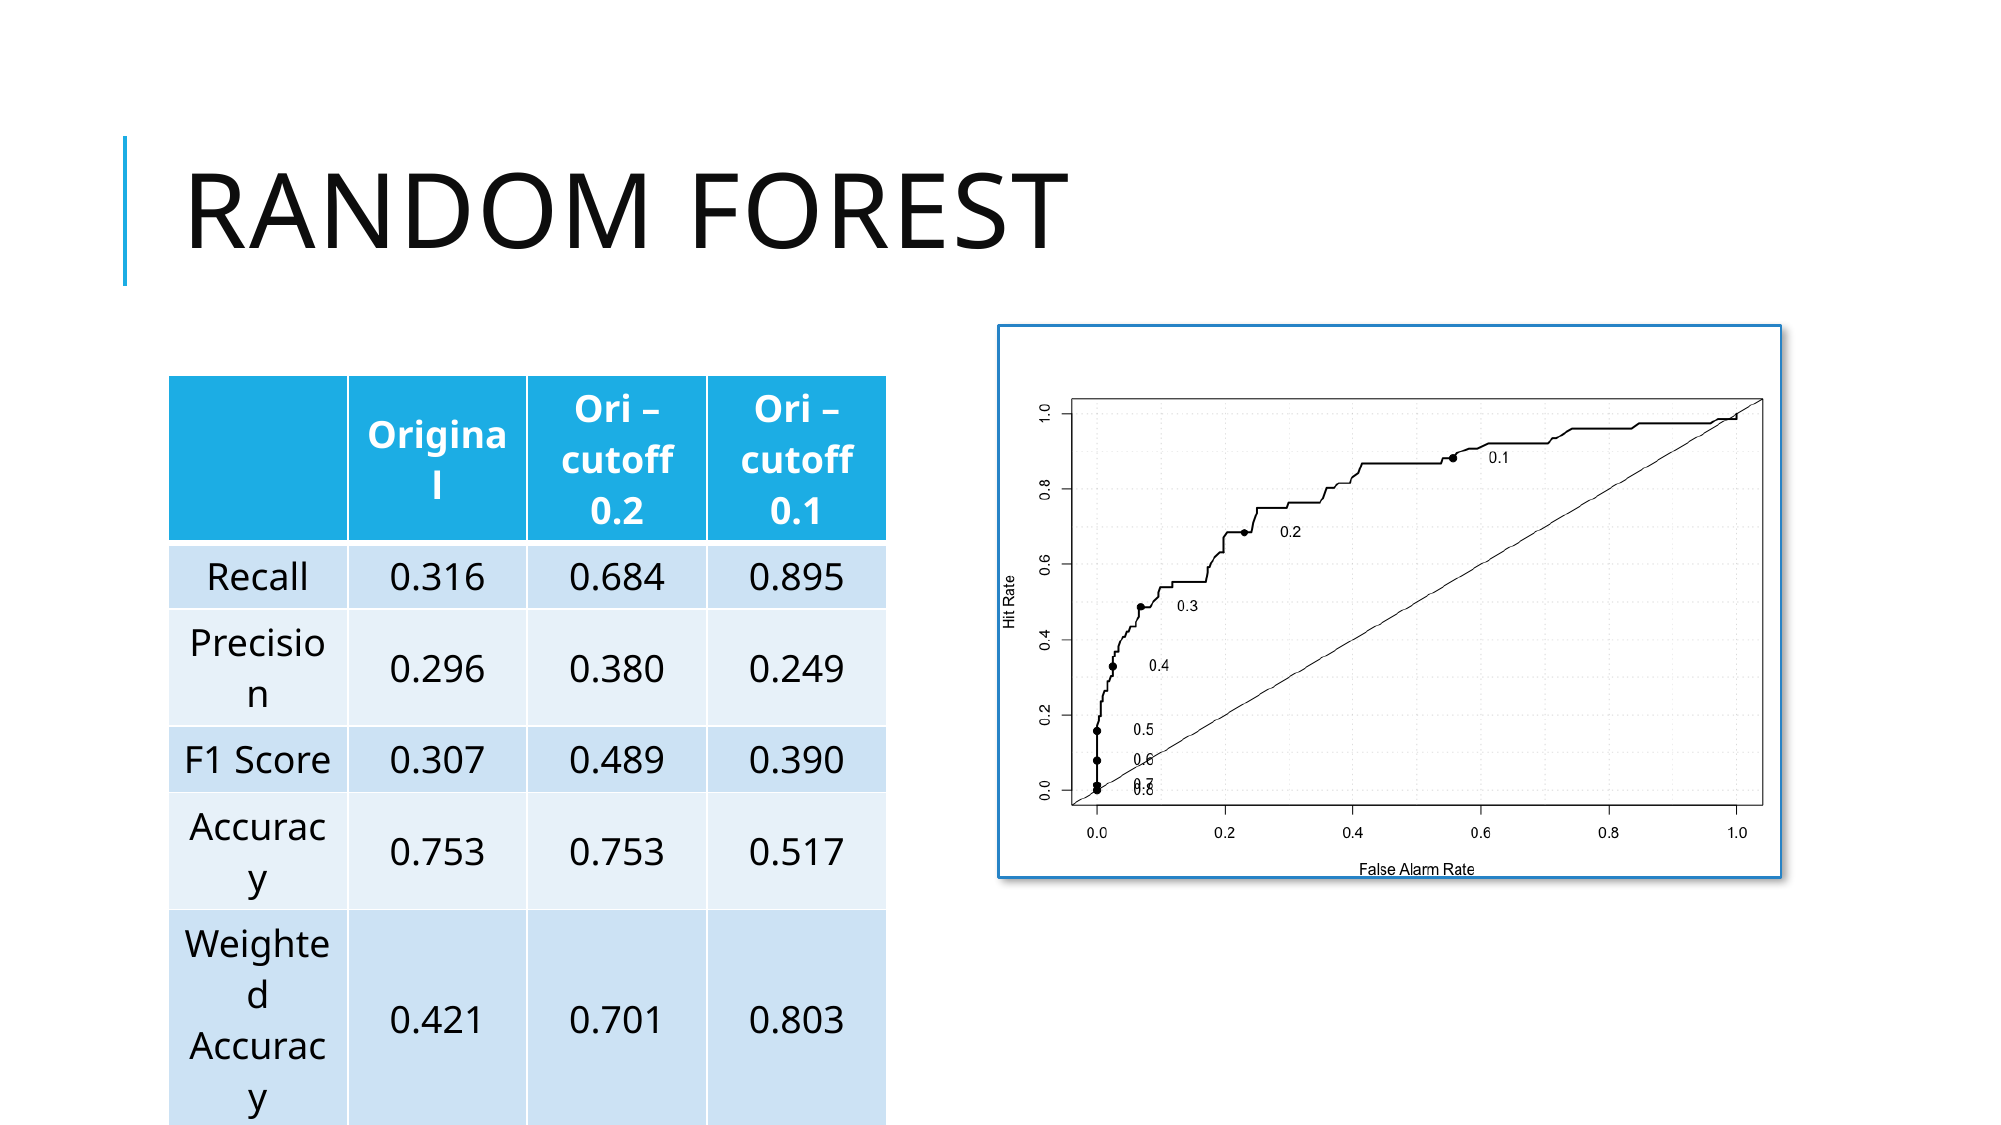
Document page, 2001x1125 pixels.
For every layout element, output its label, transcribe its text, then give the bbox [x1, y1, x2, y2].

table_cell 0.390 [708, 727, 886, 792]
table_cell 0.380 [528, 610, 706, 725]
table_cell 0.421 [349, 910, 526, 1125]
table_cell Recall [169, 546, 347, 608]
table_header Ori – cutoff 0.1 [708, 376, 886, 540]
table_cell 0.489 [528, 727, 706, 792]
table_header [169, 376, 347, 540]
table_cell 0.684 [528, 546, 706, 608]
table_cell Accuracy [169, 793, 347, 909]
table_cell F1 Score [169, 727, 347, 792]
title Random forest [168, 96, 1763, 342]
table_cell 0.803 [708, 910, 886, 1125]
table_header Ori – cutoff 0.2 [528, 376, 706, 540]
table_cell 0.307 [349, 727, 526, 792]
table_cell 0.895 [708, 546, 886, 608]
table_cell 0.753 [349, 793, 526, 909]
table_cell 0.249 [708, 610, 886, 725]
table_header Original [349, 376, 526, 540]
table_cell Weighted Accuracy [169, 910, 347, 1125]
table_cell 0.316 [349, 546, 526, 608]
table_cell Precision [169, 610, 347, 725]
table_cell 0.701 [528, 910, 706, 1125]
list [999, 326, 1781, 877]
table_cell 0.296 [349, 610, 526, 725]
table_cell 0.753 [528, 793, 706, 909]
table_cell 0.517 [708, 793, 886, 909]
